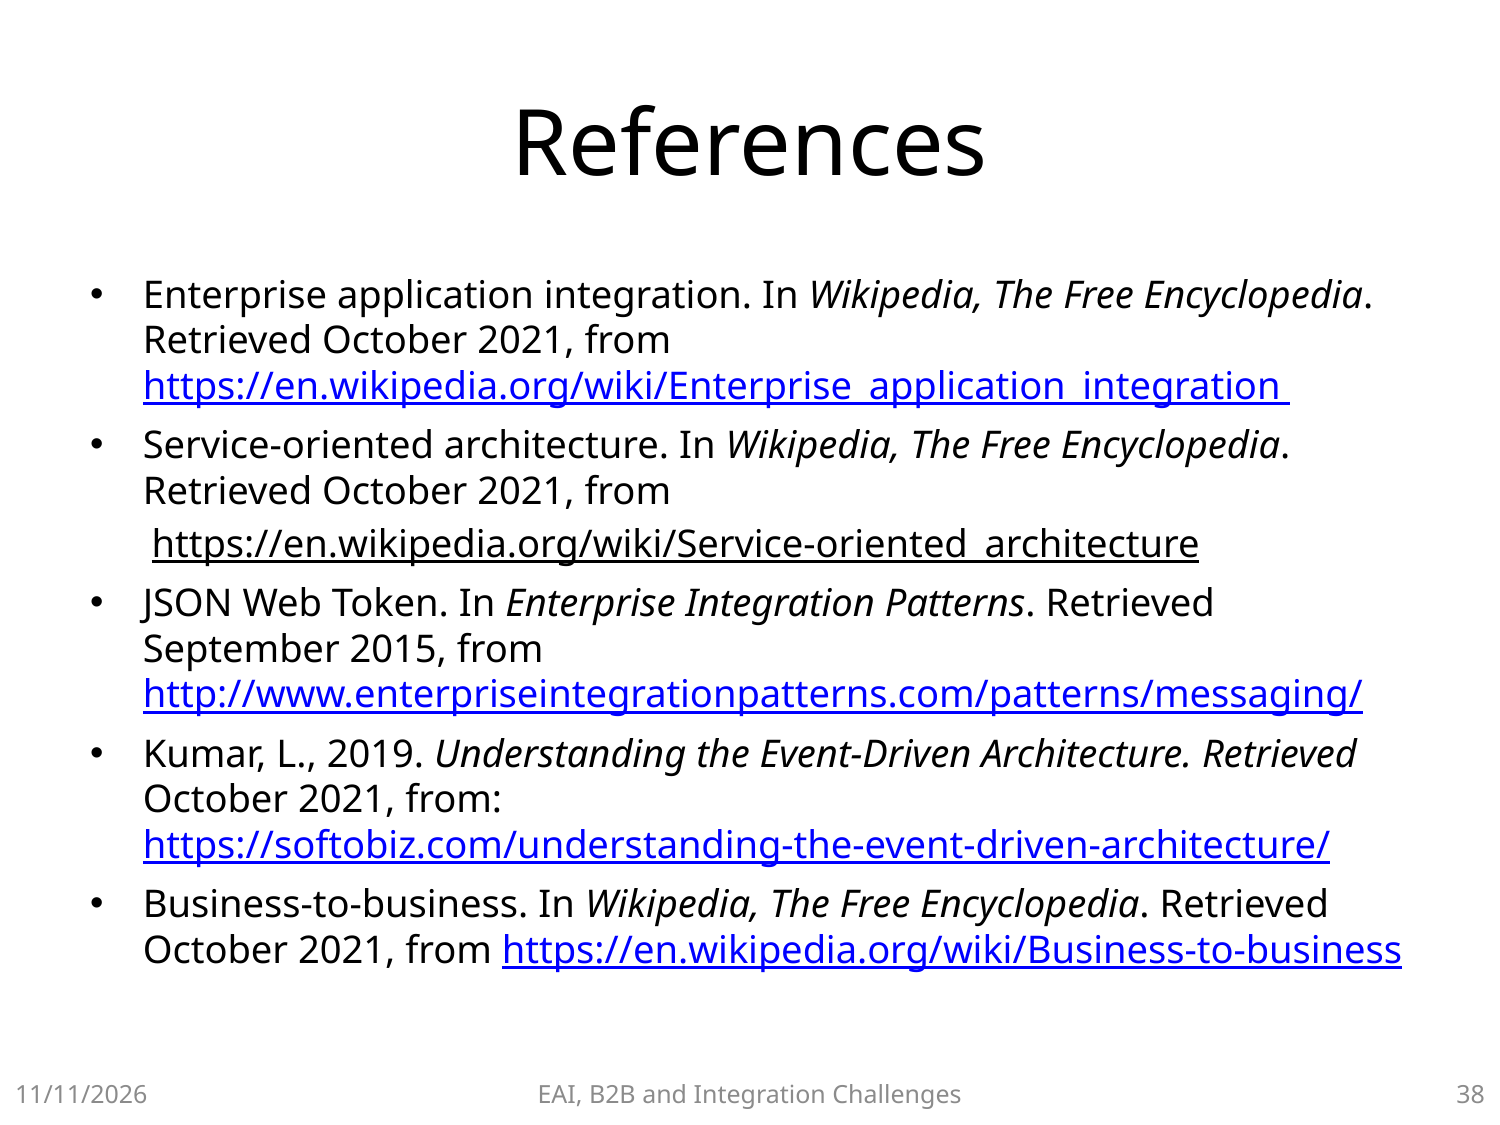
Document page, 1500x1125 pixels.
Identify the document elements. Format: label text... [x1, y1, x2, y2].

footer EAI, B2B and Integration Challenges [512, 1065, 988, 1125]
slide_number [0, 1065, 350, 1125]
title References [75, 45, 1425, 233]
slide_number 37 [1149, 1065, 1500, 1125]
list Enterprise application integration. In Wikipedia, The Free Encyclopedia. Retrieved October 2021, from https://en.wikipedia.org/wiki/Enterprise_application_integration Service-oriented architecture. In Wikipedia, The Free Encyclopedia. Retrieved October 2021, from https://en.wikipedia.org/wiki/Service-oriented_architecture JSON Web Token. In Enterprise Integration Patterns. Retrieved September 2015, from http://www.enterpriseintegrationpatterns.com/patterns/messaging/ Kumar, L., 2019. Understanding the Event-Driven Architecture. Retrieved October 2021, from: https://softobiz.com/understanding-the-event-driven-architecture/ Business-to-business. In Wikipedia, The Free Encyclopedia. Retrieved October 2021, from https://en.wikipedia.org/wiki/Business-to-business [75, 262, 1425, 1026]
